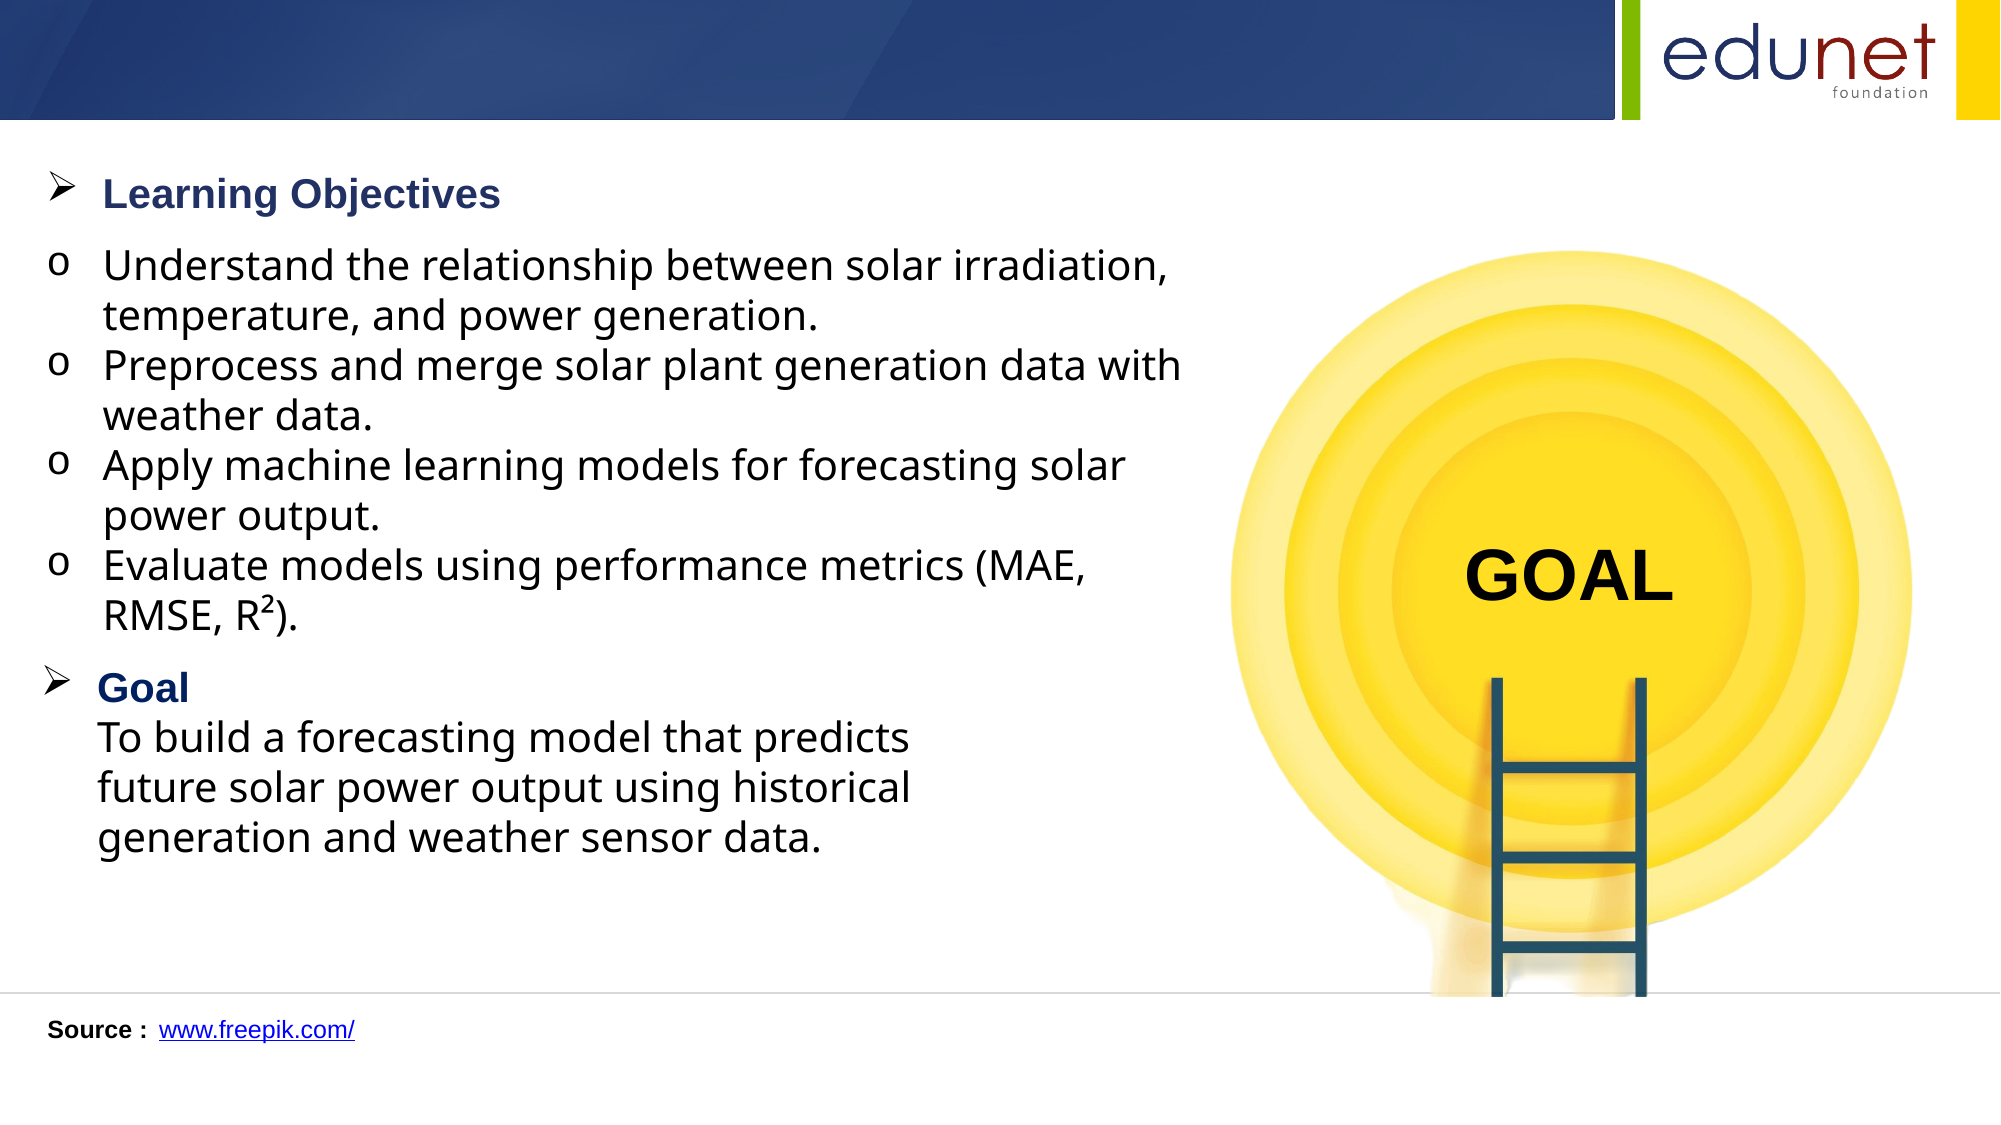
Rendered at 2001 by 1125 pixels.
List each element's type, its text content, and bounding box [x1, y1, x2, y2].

picture [1652, 12, 1948, 108]
text_box www.freepik.com/ [144, 1006, 447, 1052]
text_box Understand the relationship between solar irradiation, temperature, and power generation. Preprocess and merge solar plant generation data with weather data. Apply machine learning models for forecasting solar power output. Evaluate models using performance metrics (MAE, RMSE, R²). [31, 231, 1221, 647]
text_box Source : [32, 1006, 144, 1052]
picture [1204, 236, 1944, 997]
text_box Learning Objectives [31, 159, 628, 225]
text_box Goal To build a forecasting model that predicts future solar power output using historical generation and weather sensor data. [26, 653, 1029, 868]
